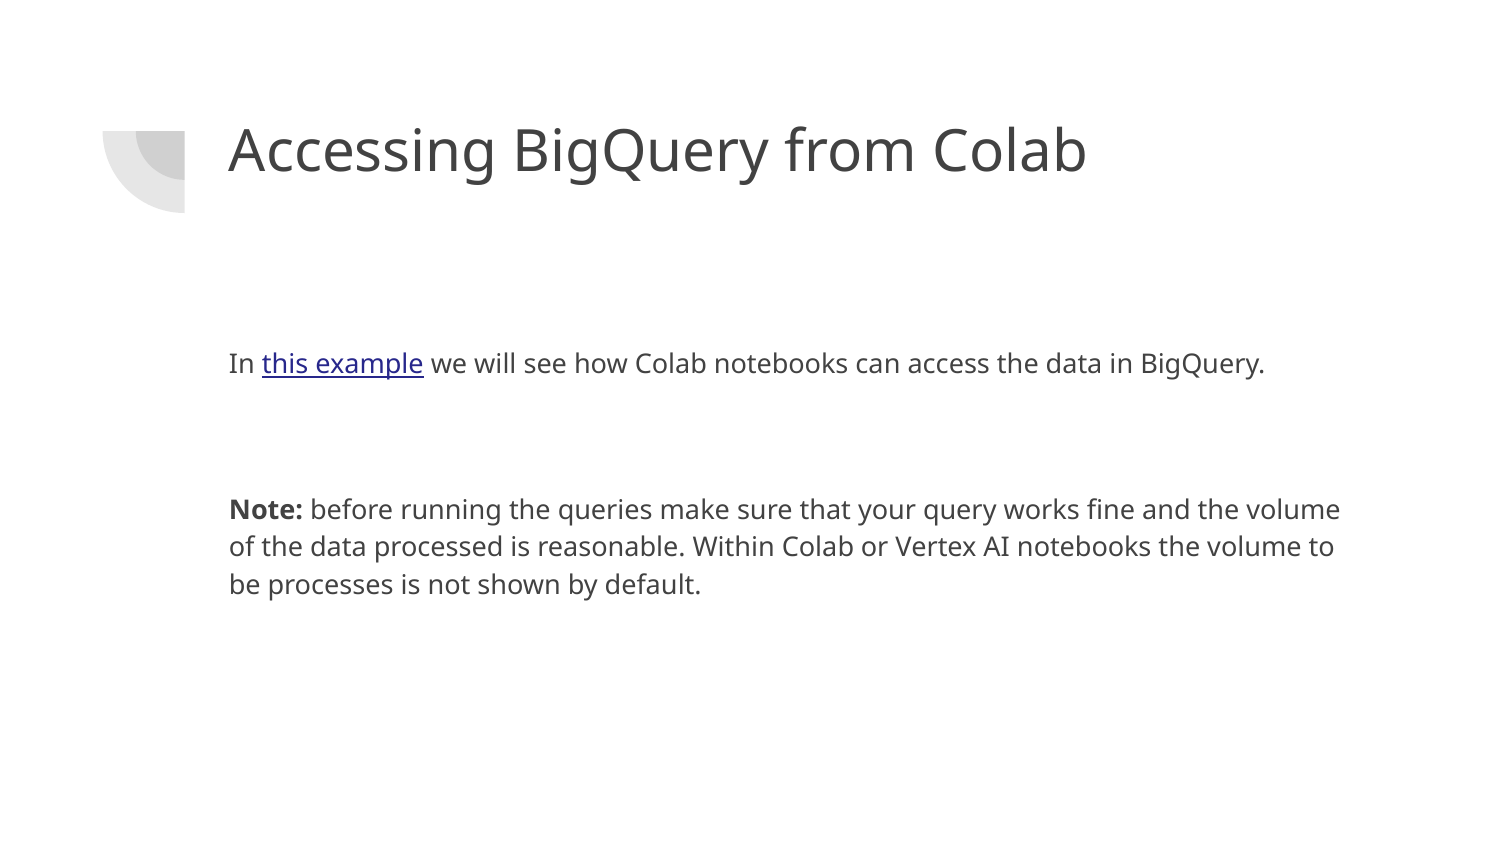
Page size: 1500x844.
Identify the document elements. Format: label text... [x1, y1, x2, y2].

list In this example we will see how Colab notebooks can access the data in BigQuery. Note: before running the queries make sure that your query works fine and the volume of the data processed is reasonable. Within Colab or Vertex AI notebooks the volume to be processes is not shown by default. [213, 326, 1368, 832]
title Accessing BigQuery from Colab [213, 98, 1368, 263]
